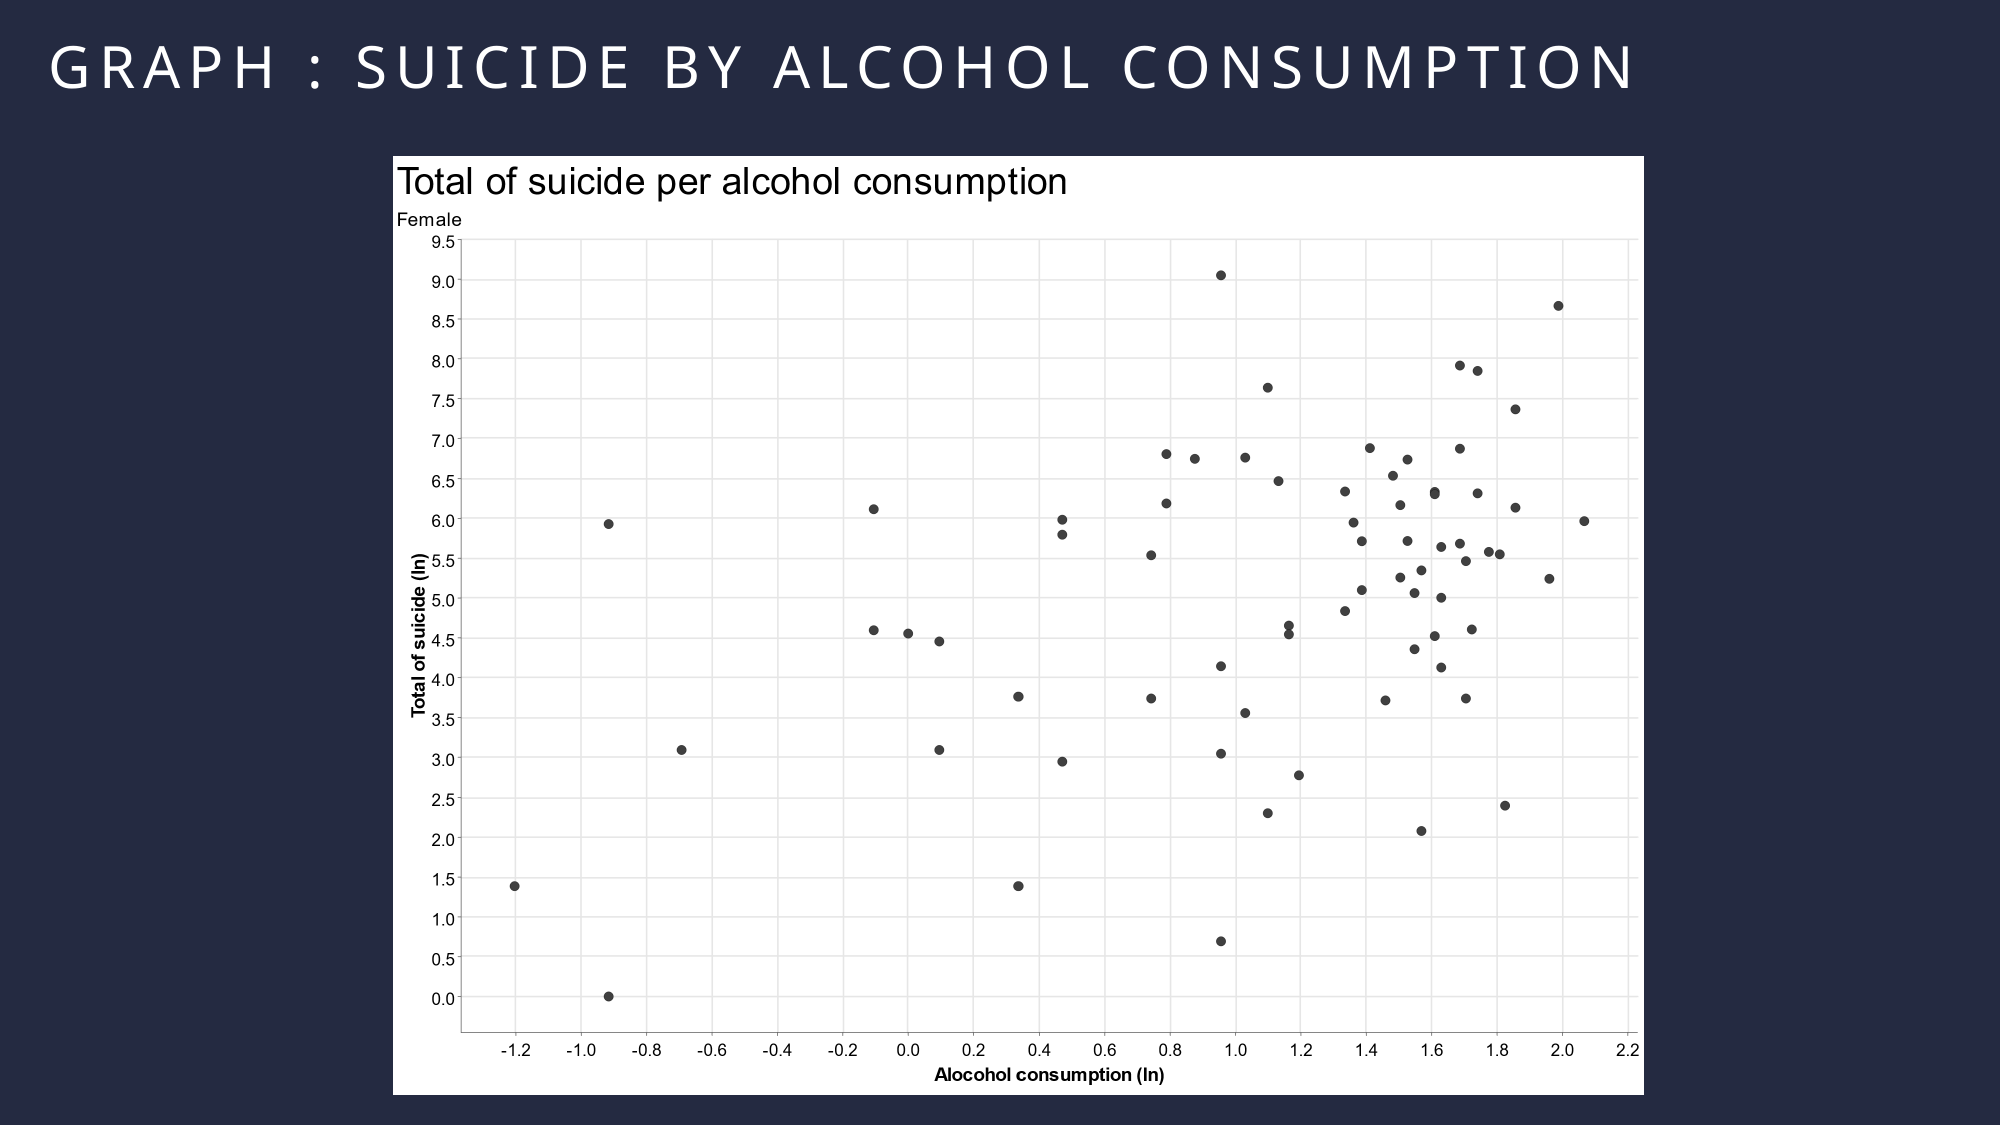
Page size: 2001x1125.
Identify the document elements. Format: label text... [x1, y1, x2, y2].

title GRAPH : Suicide BY ALCOHOL CONSUMPTION [48, 30, 1743, 139]
picture [393, 156, 1644, 1095]
